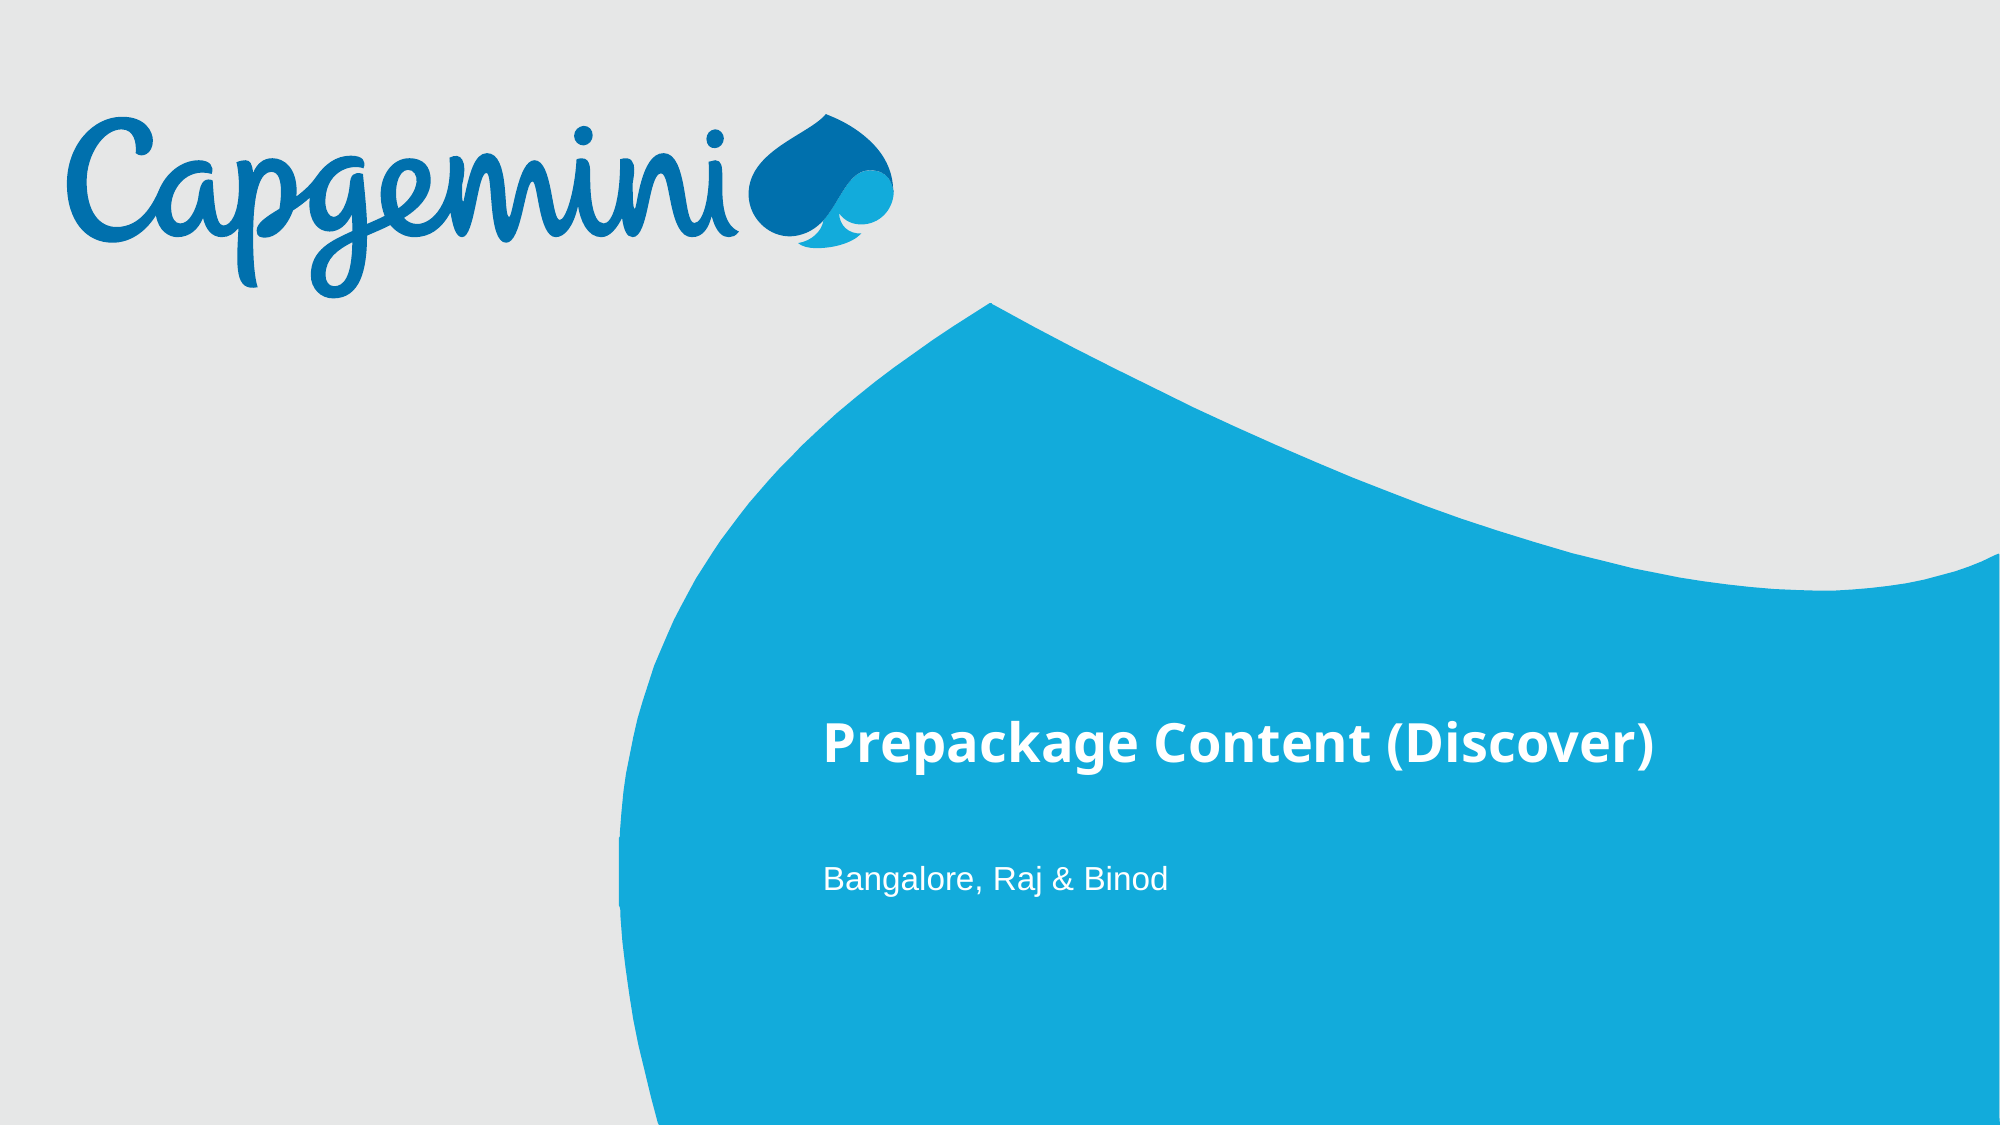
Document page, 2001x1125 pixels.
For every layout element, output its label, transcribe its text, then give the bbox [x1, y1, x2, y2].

subtitle Bangalore, Raj & Binod [822, 859, 1955, 1060]
title Prepackage Content (Discover) [822, 597, 1955, 836]
